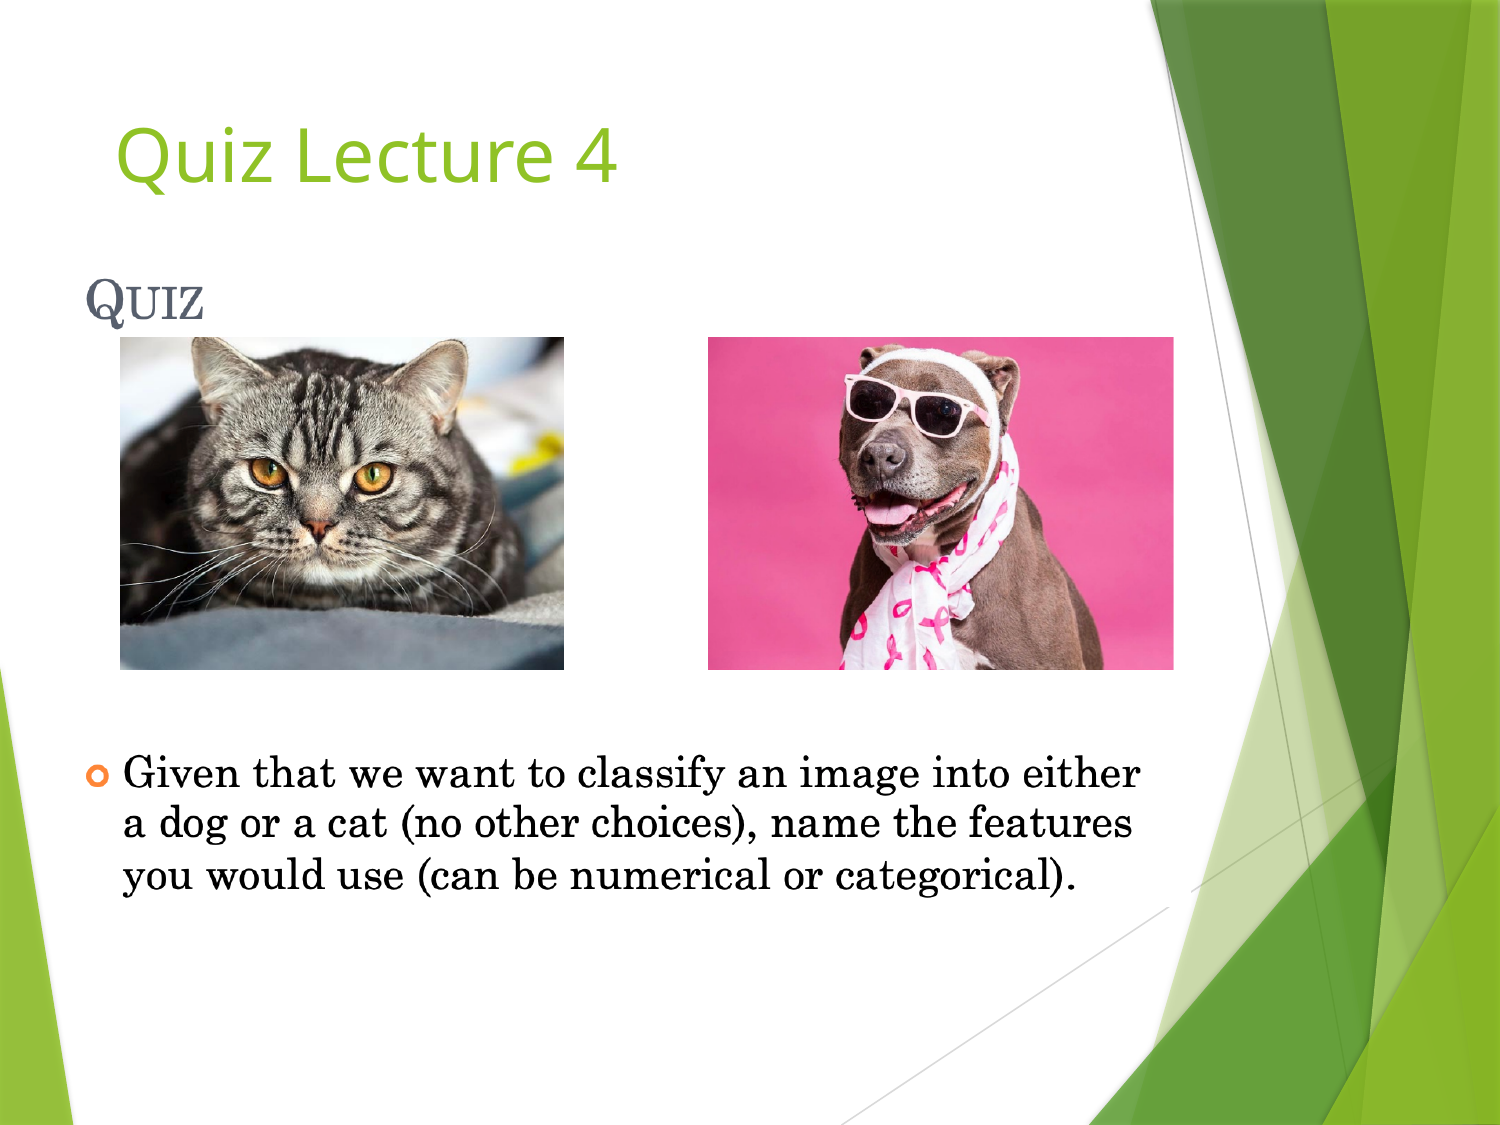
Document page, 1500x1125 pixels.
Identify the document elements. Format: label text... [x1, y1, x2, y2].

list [74, 265, 1191, 907]
title Quiz Lecture 4 [99, 99, 1142, 264]
